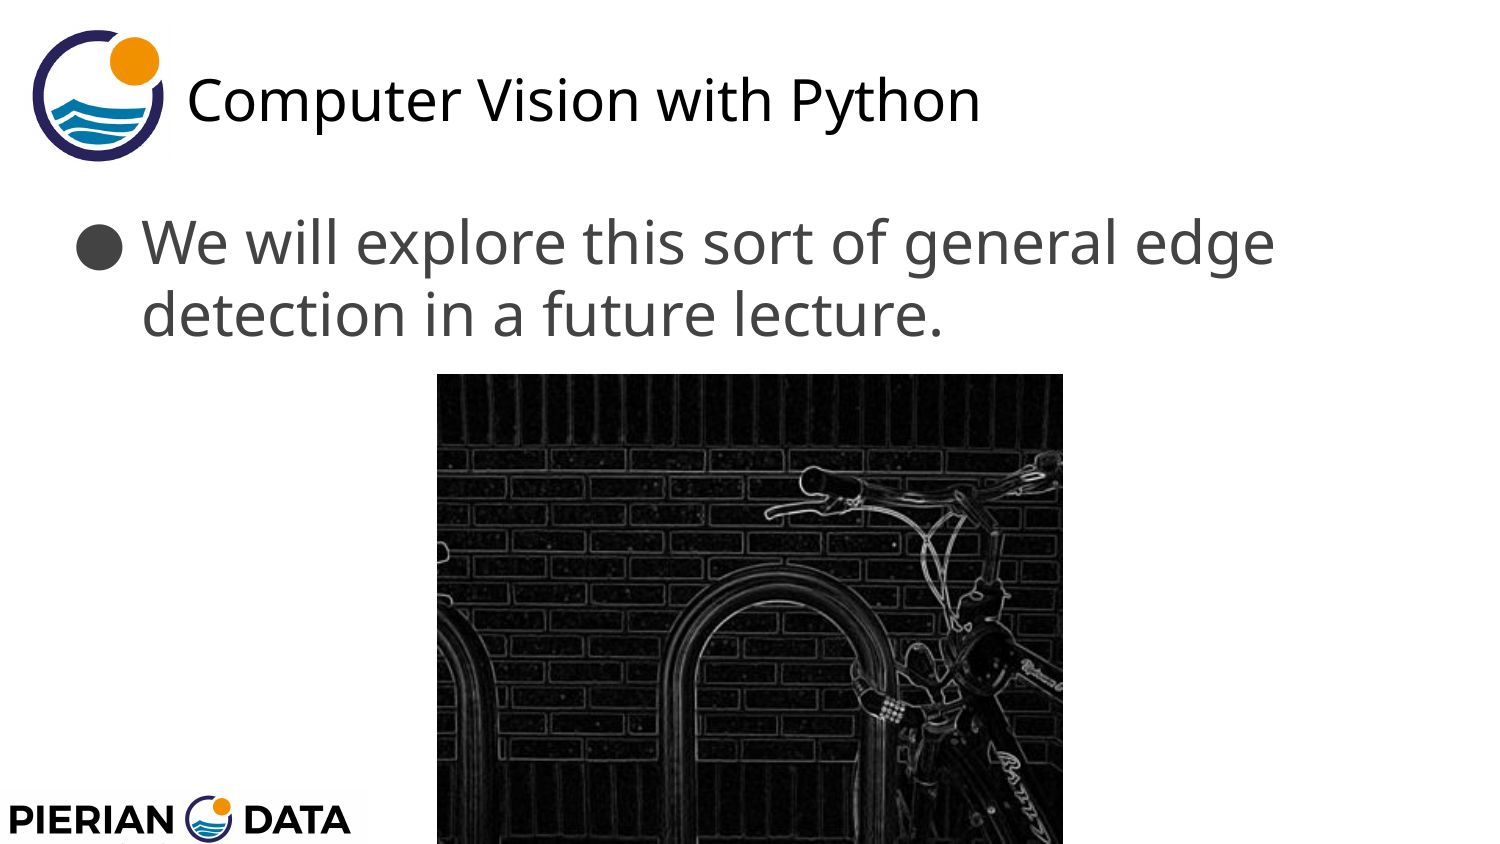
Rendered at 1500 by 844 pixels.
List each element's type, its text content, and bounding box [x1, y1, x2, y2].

title Computer Vision with Python [176, 48, 1449, 143]
picture [24, 24, 172, 167]
picture [0, 787, 368, 844]
picture [437, 374, 1063, 844]
list We will explore this sort of general edge detection in a future lecture. [51, 189, 1476, 750]
